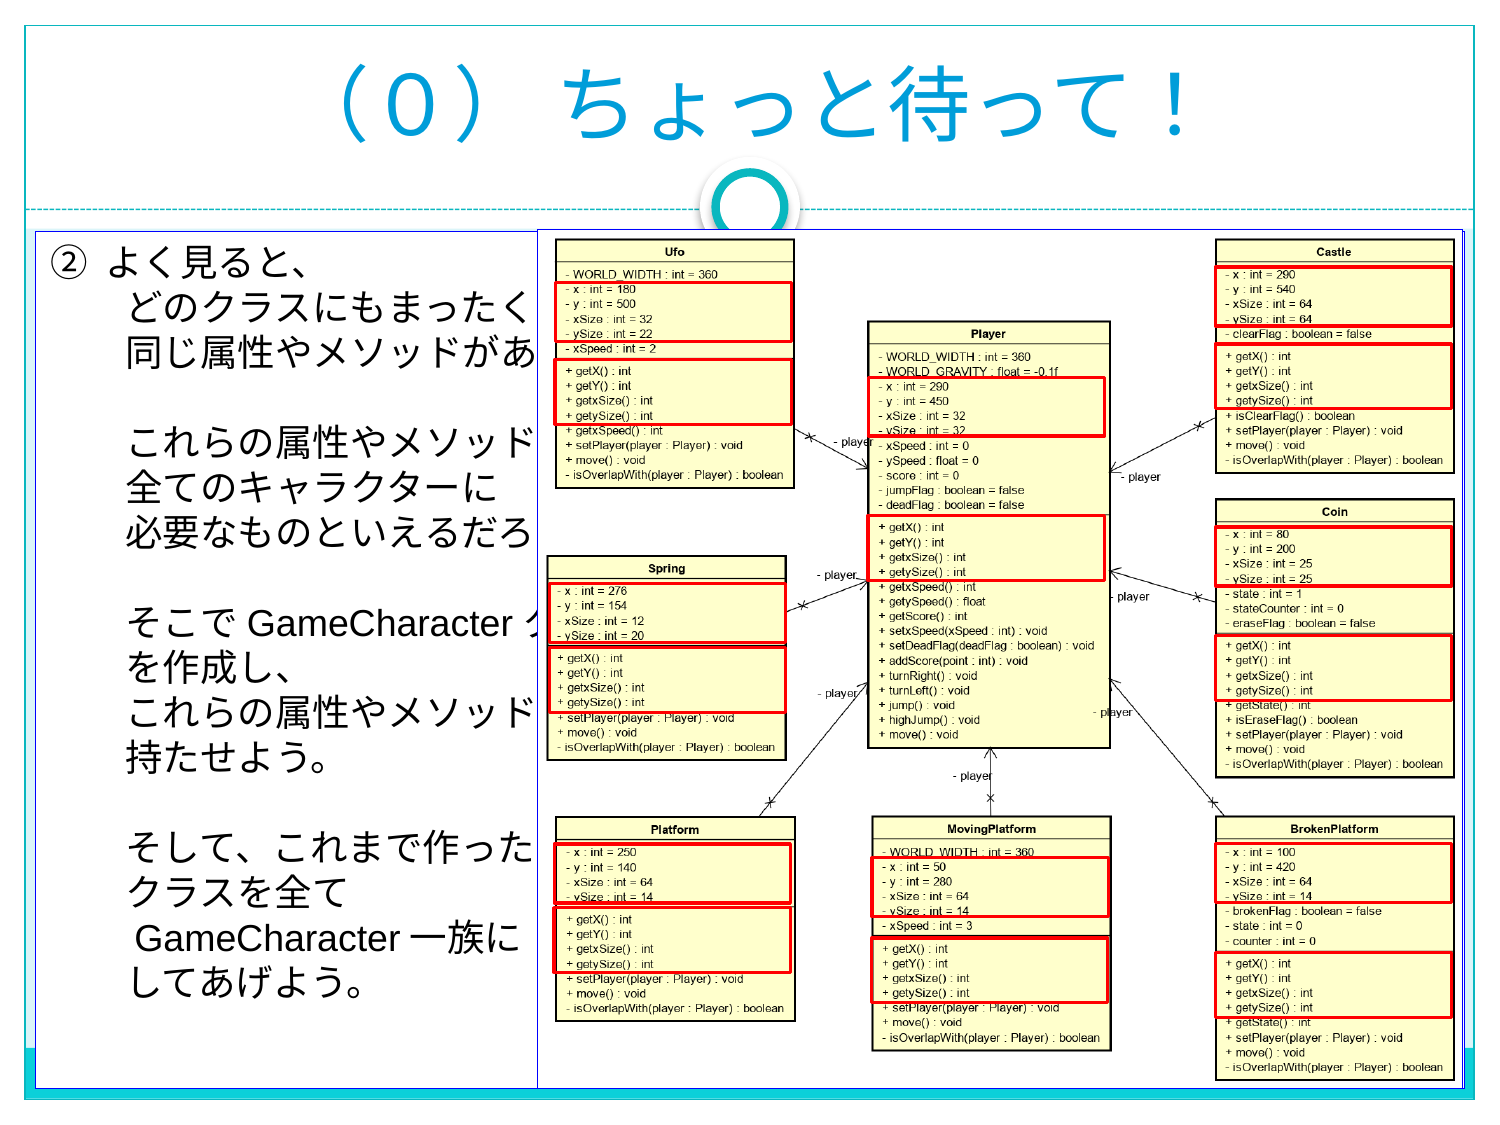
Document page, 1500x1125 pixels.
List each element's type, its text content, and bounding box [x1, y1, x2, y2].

picture [537, 229, 1463, 1089]
text_box ② よく見ると、 どのクラスにもまったく 同じ属性やメソッドがある。 これらの属性やメソッドは 全てのキャラクターに 必要なものといえるだろう。 そこでGameCharacterクラス を作成し、 これらの属性やメソッドを 持たせよう。 そして、これまで作った クラスを全て GameCharacter一族に してあげよう。 [35, 231, 535, 1089]
text_box （０） ちょっと待って！ [271, 44, 1232, 160]
